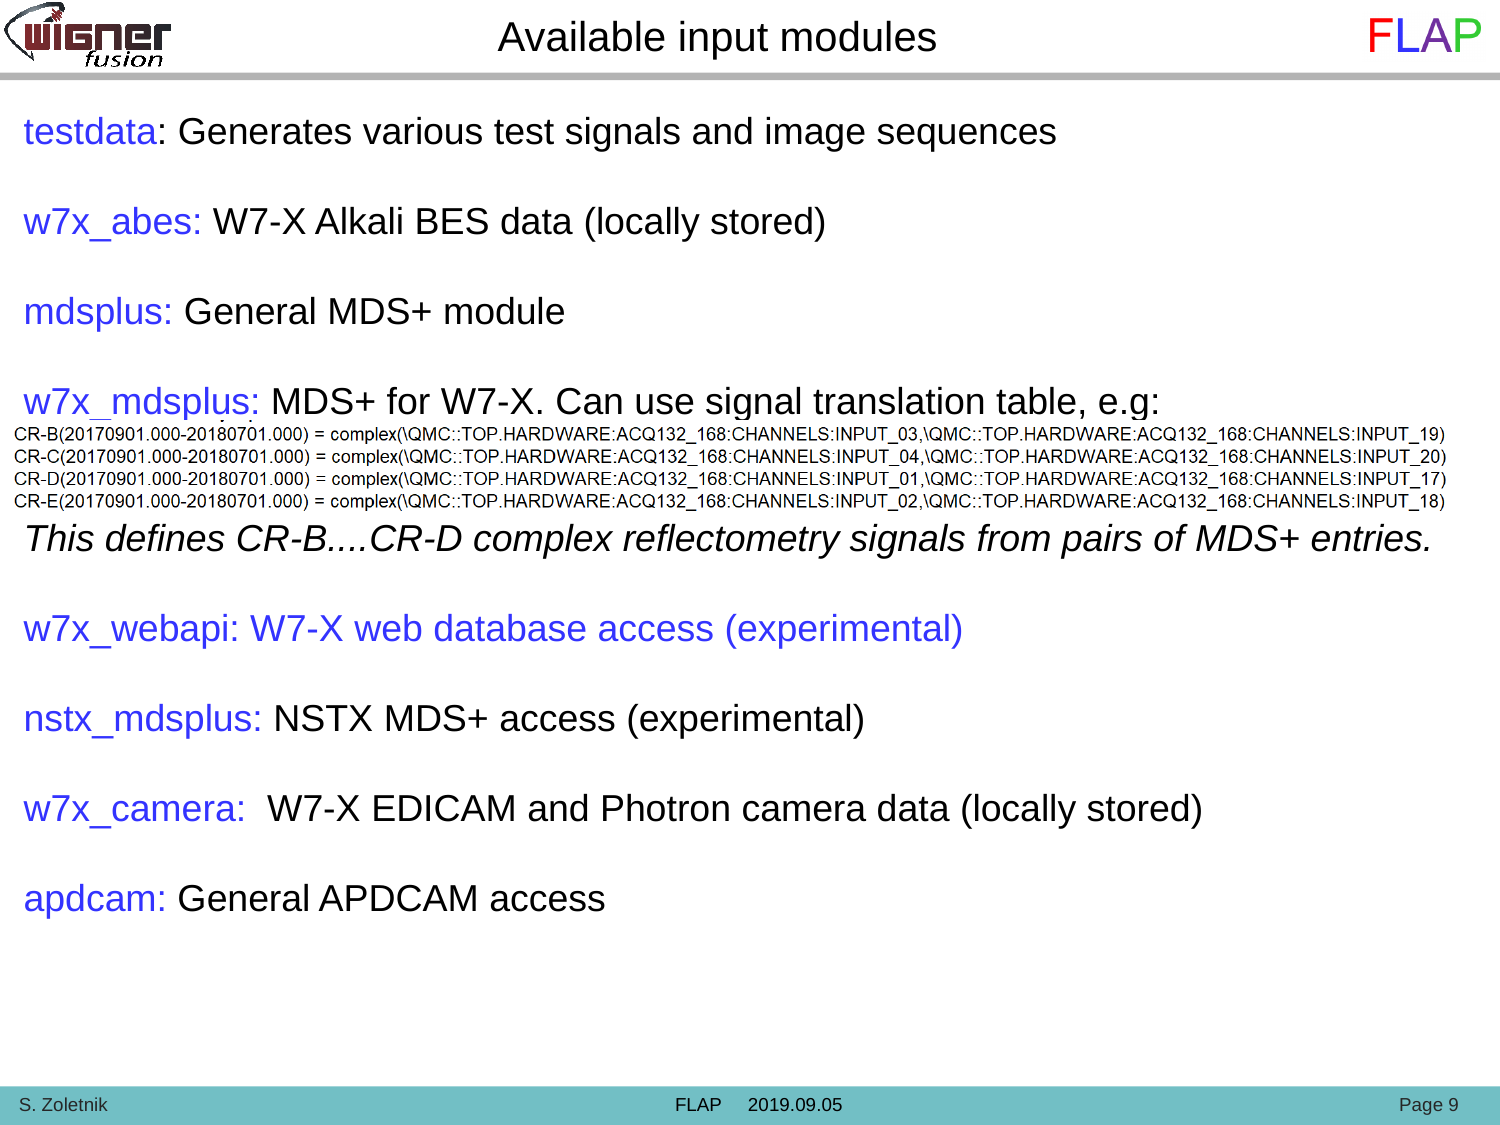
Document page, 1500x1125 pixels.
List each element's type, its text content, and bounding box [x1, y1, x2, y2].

picture [3, 2, 172, 72]
text_box testdata: Generates various test signals and image sequences w7x_abes: W7-X Alkali BES data (locally stored) mdsplus: General MDS+ module w7x_mdsplus: MDS+ for W7-X. Can use signal translation table, e.g: [8, 100, 1493, 430]
picture [8, 419, 1465, 516]
text_box This defines CR-B....CR-D complex reflectometry signals from pairs of MDS+ entries. w7x_webapi: W7-X web database access (experimental) nstx_mdsplus: NSTX MDS+ access (experimental) w7x_camera: W7-X EDICAM and Photron camera data (locally stored) apdcam: General APDCAM access [8, 506, 1493, 927]
picture [1362, 11, 1486, 62]
text_box Available input modules [267, 8, 1169, 62]
